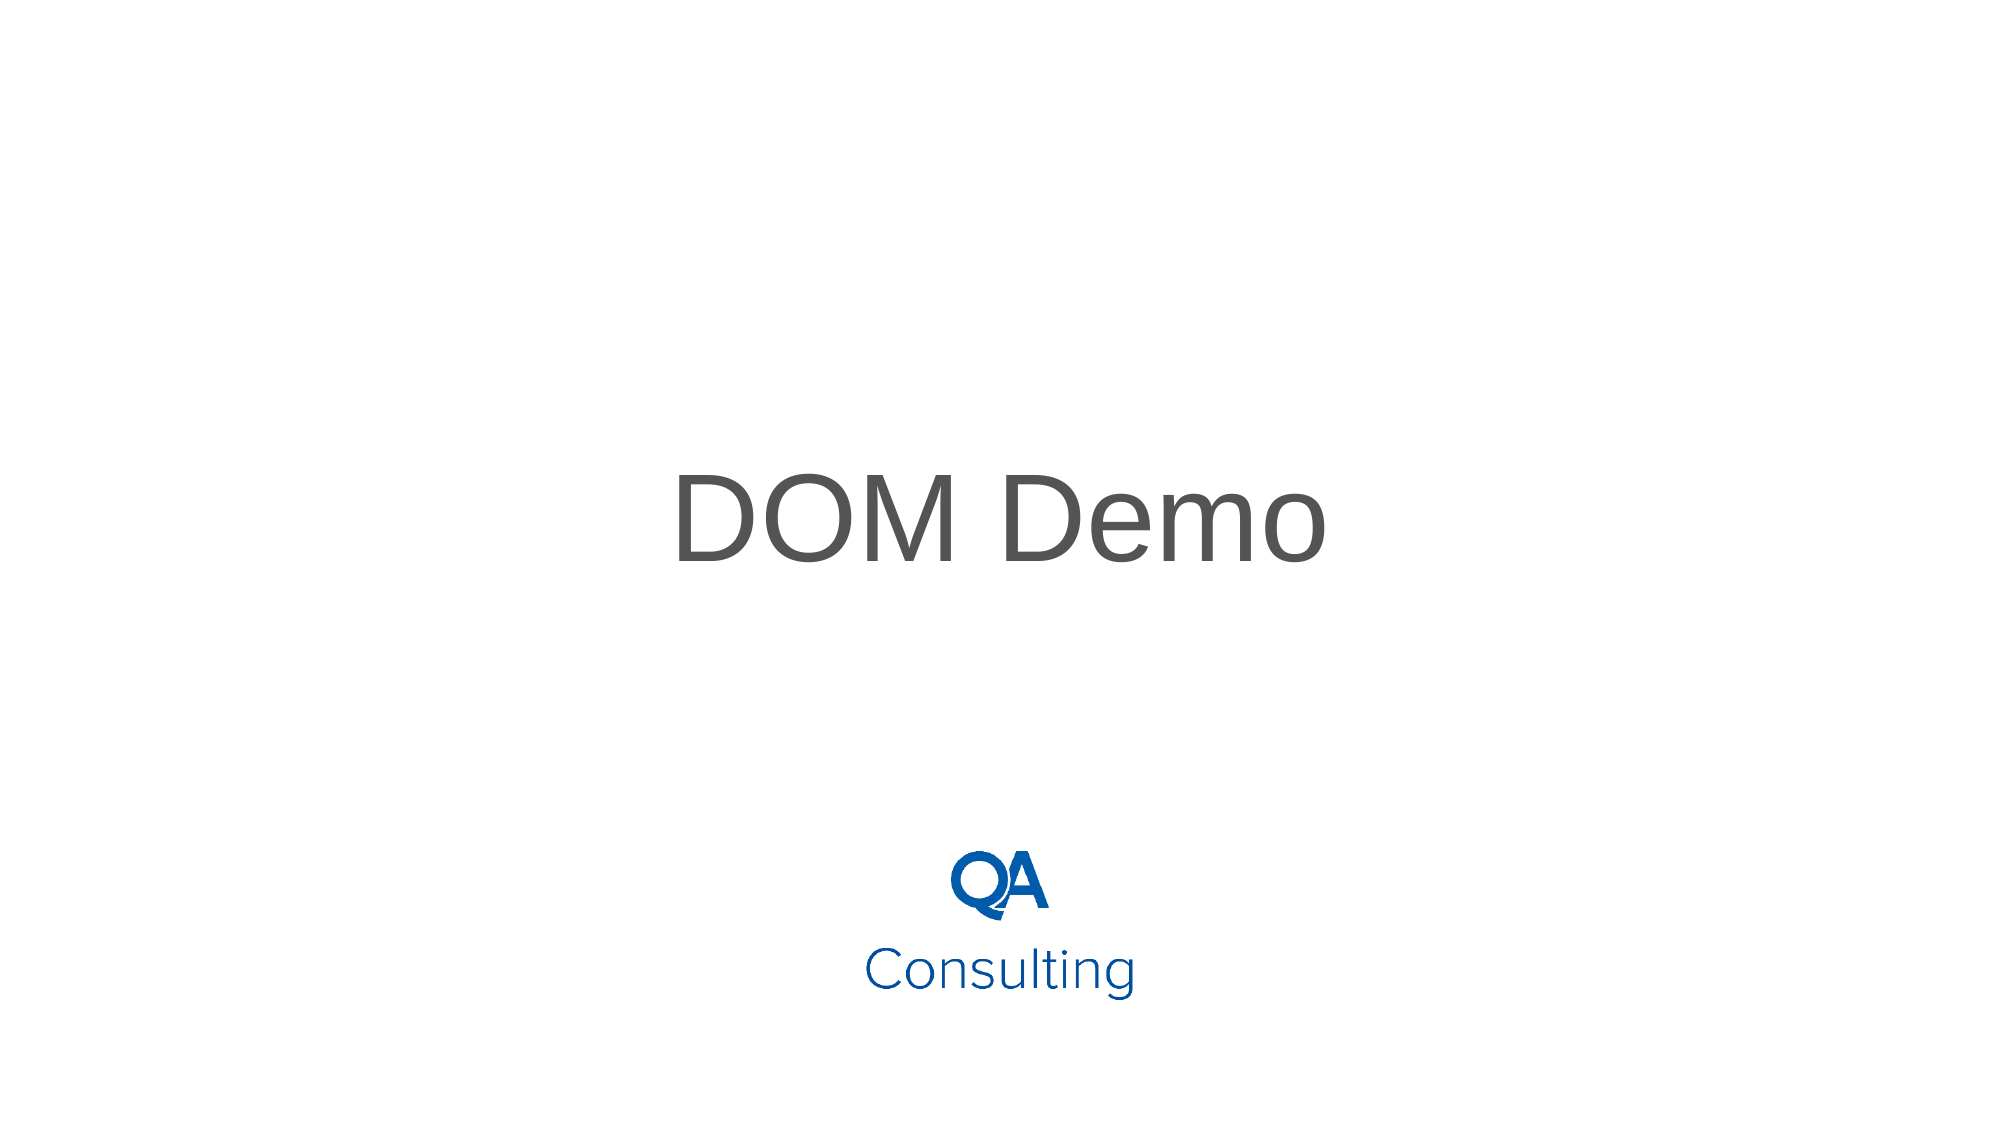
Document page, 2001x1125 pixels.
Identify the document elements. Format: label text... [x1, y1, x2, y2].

title DOM Demo [150, 174, 1851, 594]
picture [826, 820, 1174, 1027]
